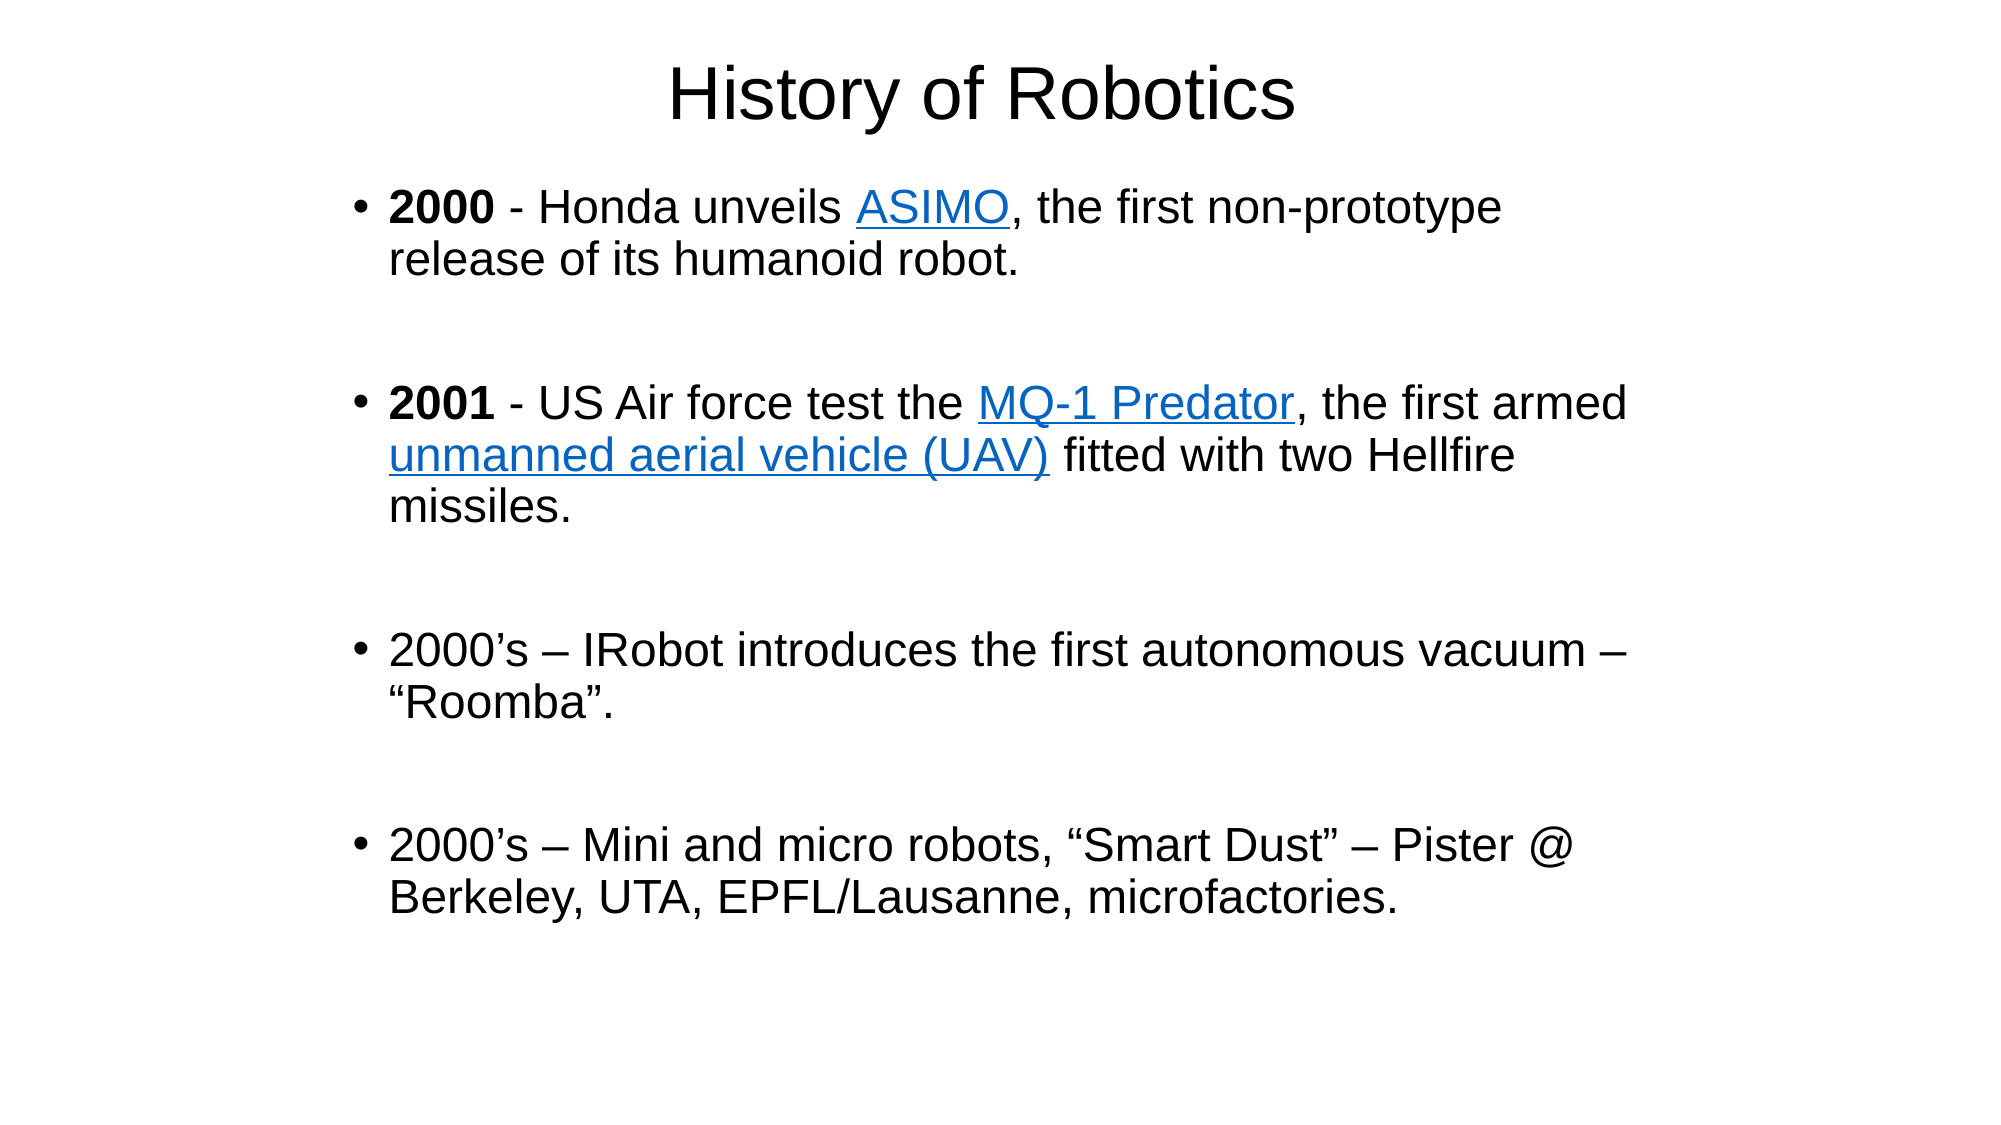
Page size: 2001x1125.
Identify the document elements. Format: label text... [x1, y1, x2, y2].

text_box History of Robotics [653, 37, 1313, 143]
list 2000 - Honda unveils ASIMO, the first non-prototype release of its humanoid robot. 2001 - US Air force test the MQ-1 Predator, the first armed unmanned aerial vehicle (UAV) fitted with two Hellfire missiles. 2000’s – IRobot introduces the first autonomous vacuum – “Roomba”. 2000’s – Mini and micro robots, “Smart Dust” – Pister @ Berkeley, UTA, EPFL/Lausanne, microfactories. [337, 174, 1688, 938]
